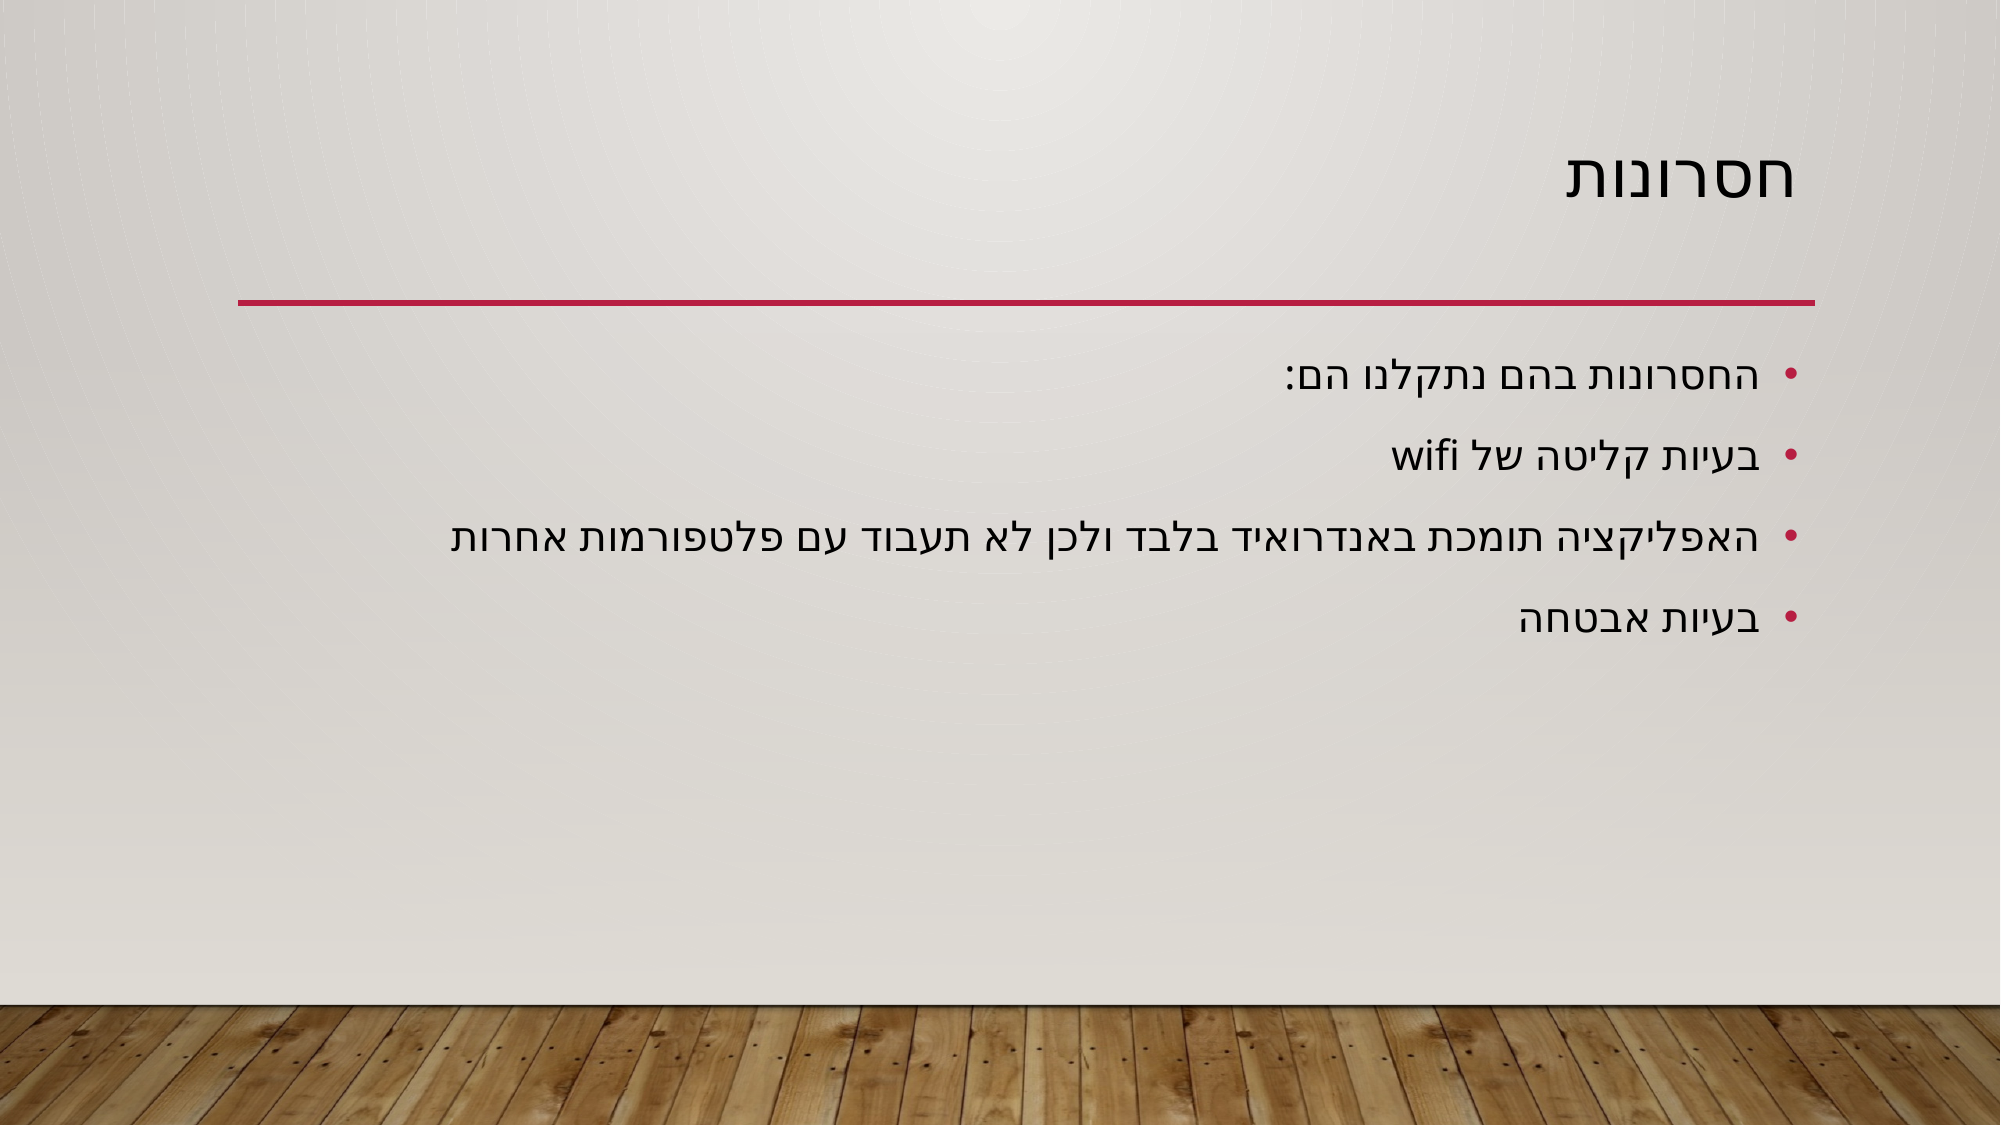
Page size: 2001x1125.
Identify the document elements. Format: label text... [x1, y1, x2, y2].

picture [0, 1005, 2000, 1125]
list החסרונות בהם נתקלנו הם: בעיות קליטה של wifi האפליקציה תומכת באנדרואיד בלבד ולכן לא תעבוד עם פלטפורמות אחרות בעיות אבטחה [238, 330, 1814, 897]
title חסרונות [238, 131, 1814, 305]
